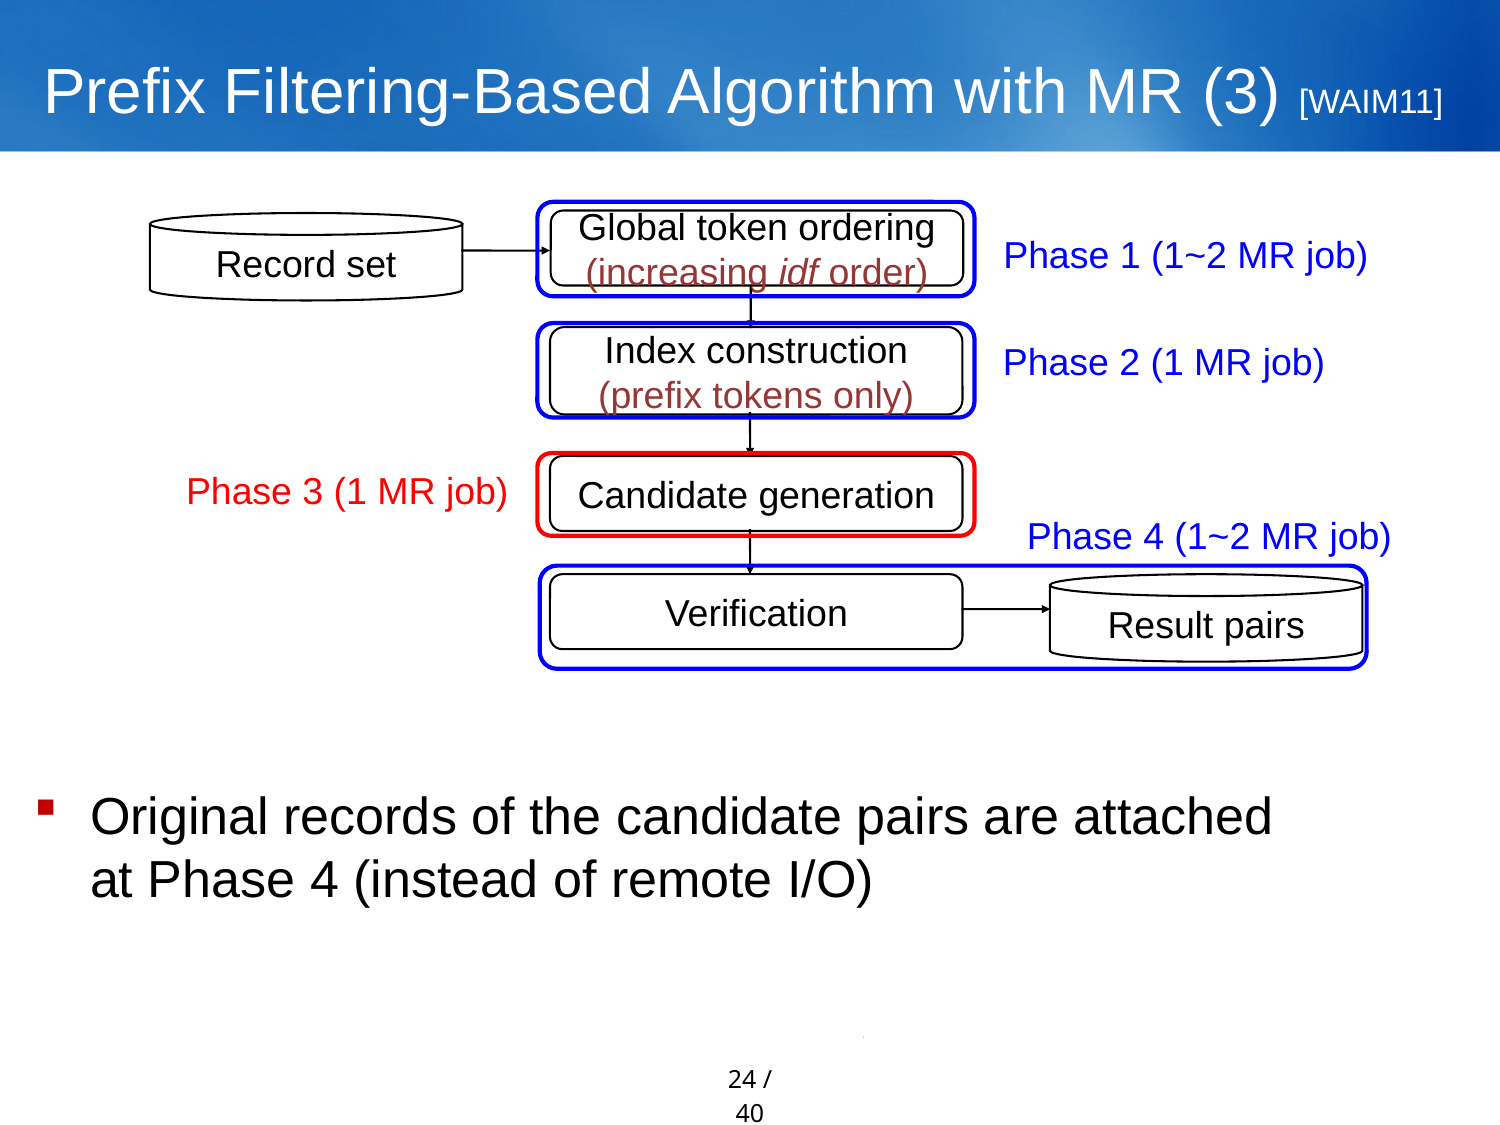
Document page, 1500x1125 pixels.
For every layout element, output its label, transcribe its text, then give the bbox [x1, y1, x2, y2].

text_box Phase 4 (1~2 MR job) [1012, 504, 1408, 565]
text_box [535, 320, 977, 420]
text_box Record set [149, 213, 463, 301]
text_box [535, 450, 977, 538]
text_box Phase 1 (1~2 MR job) [988, 223, 1384, 284]
text_box [535, 199, 977, 299]
picture [0, 0, 1500, 1125]
text_box Phase 3 (1 MR job) [171, 460, 526, 520]
list Original records of the candidate pairs are attached at Phase 4 (instead of remote I/O) [18, 775, 1499, 1000]
slide_number 24 [697, 1078, 803, 1114]
text_box [537, 563, 1369, 671]
text_box Phase 2 (1 MR job) [988, 330, 1341, 390]
text_box [745, 420, 755, 450]
title Prefix Filtering-Based Algorithm with MR (3) [WAIM11] [28, 23, 1472, 153]
